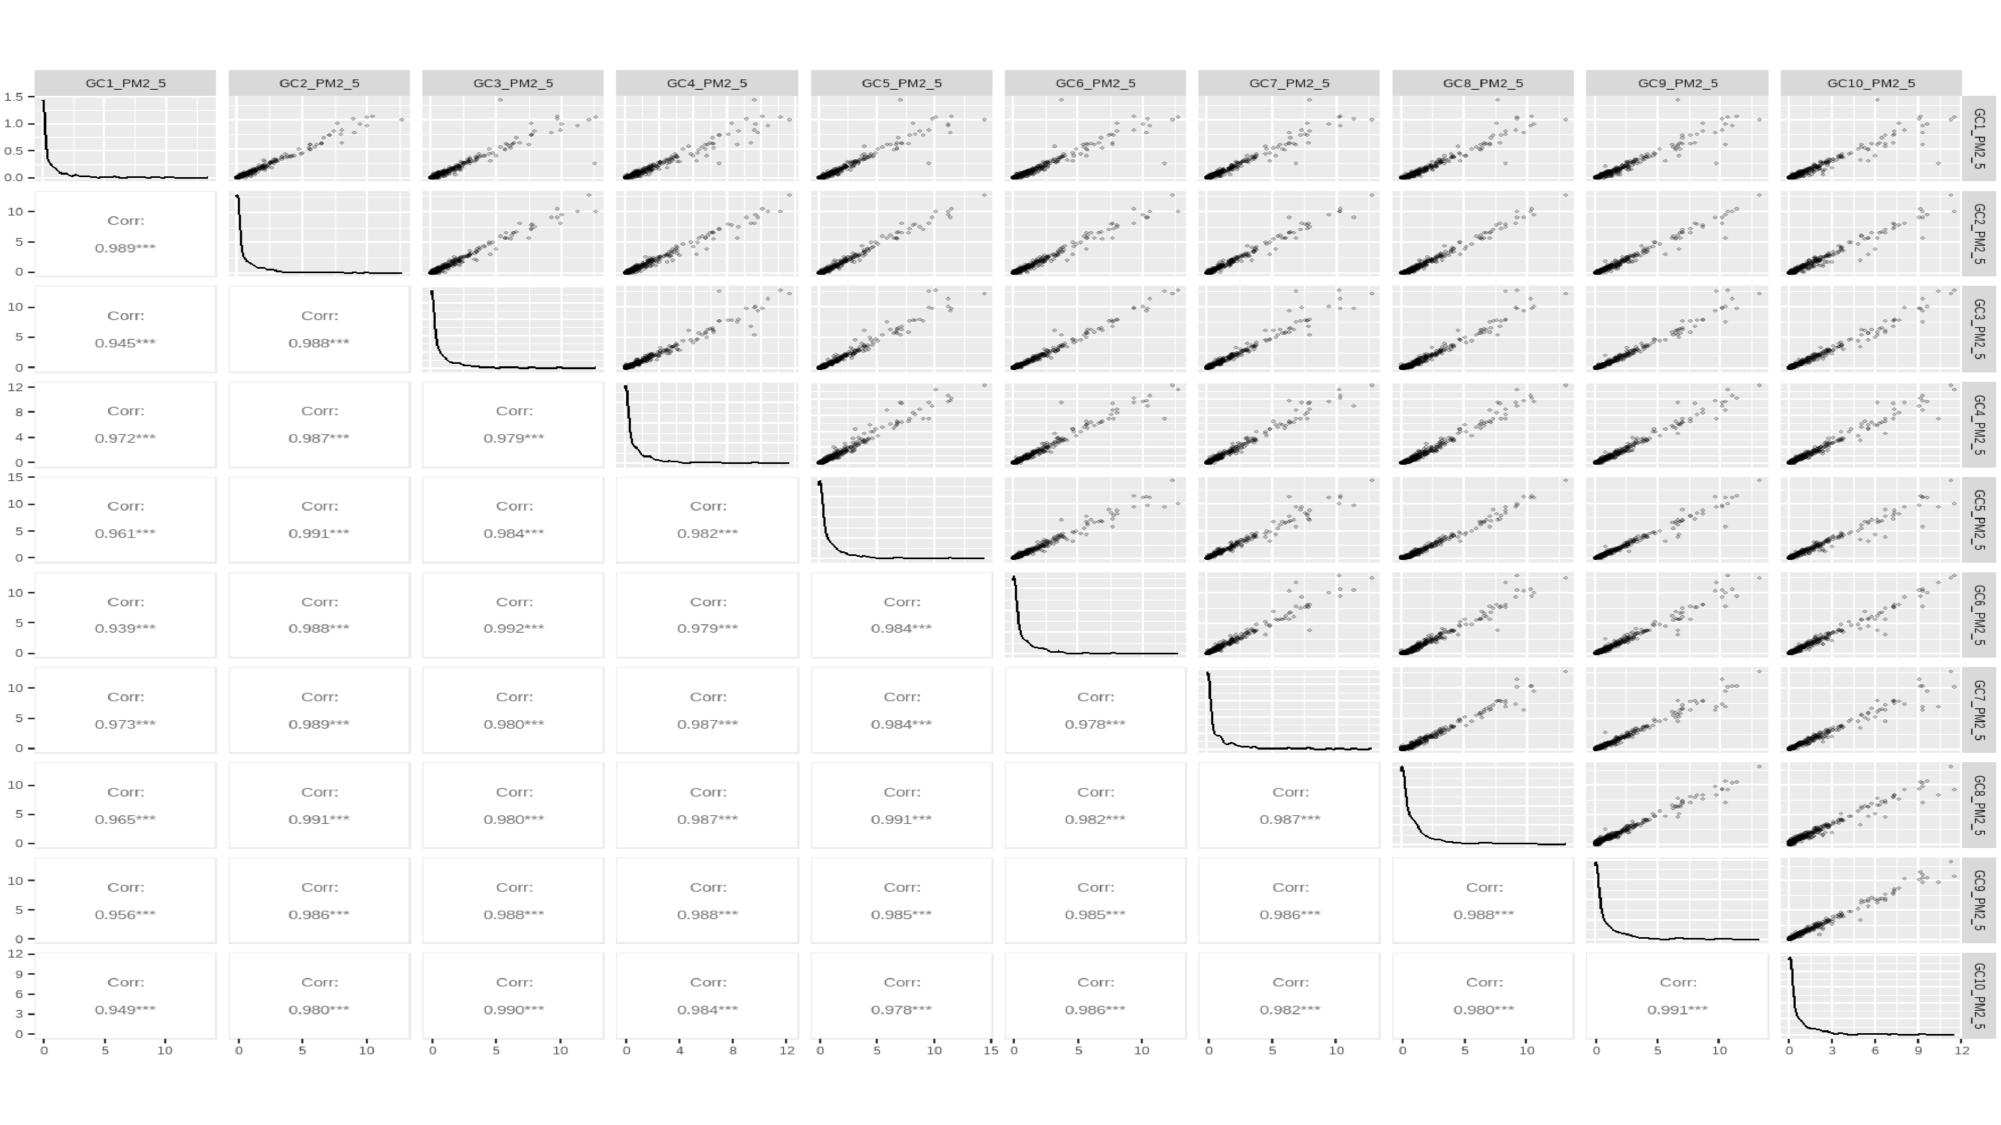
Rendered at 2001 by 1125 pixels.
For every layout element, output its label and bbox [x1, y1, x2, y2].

picture [0, 67, 2000, 1058]
